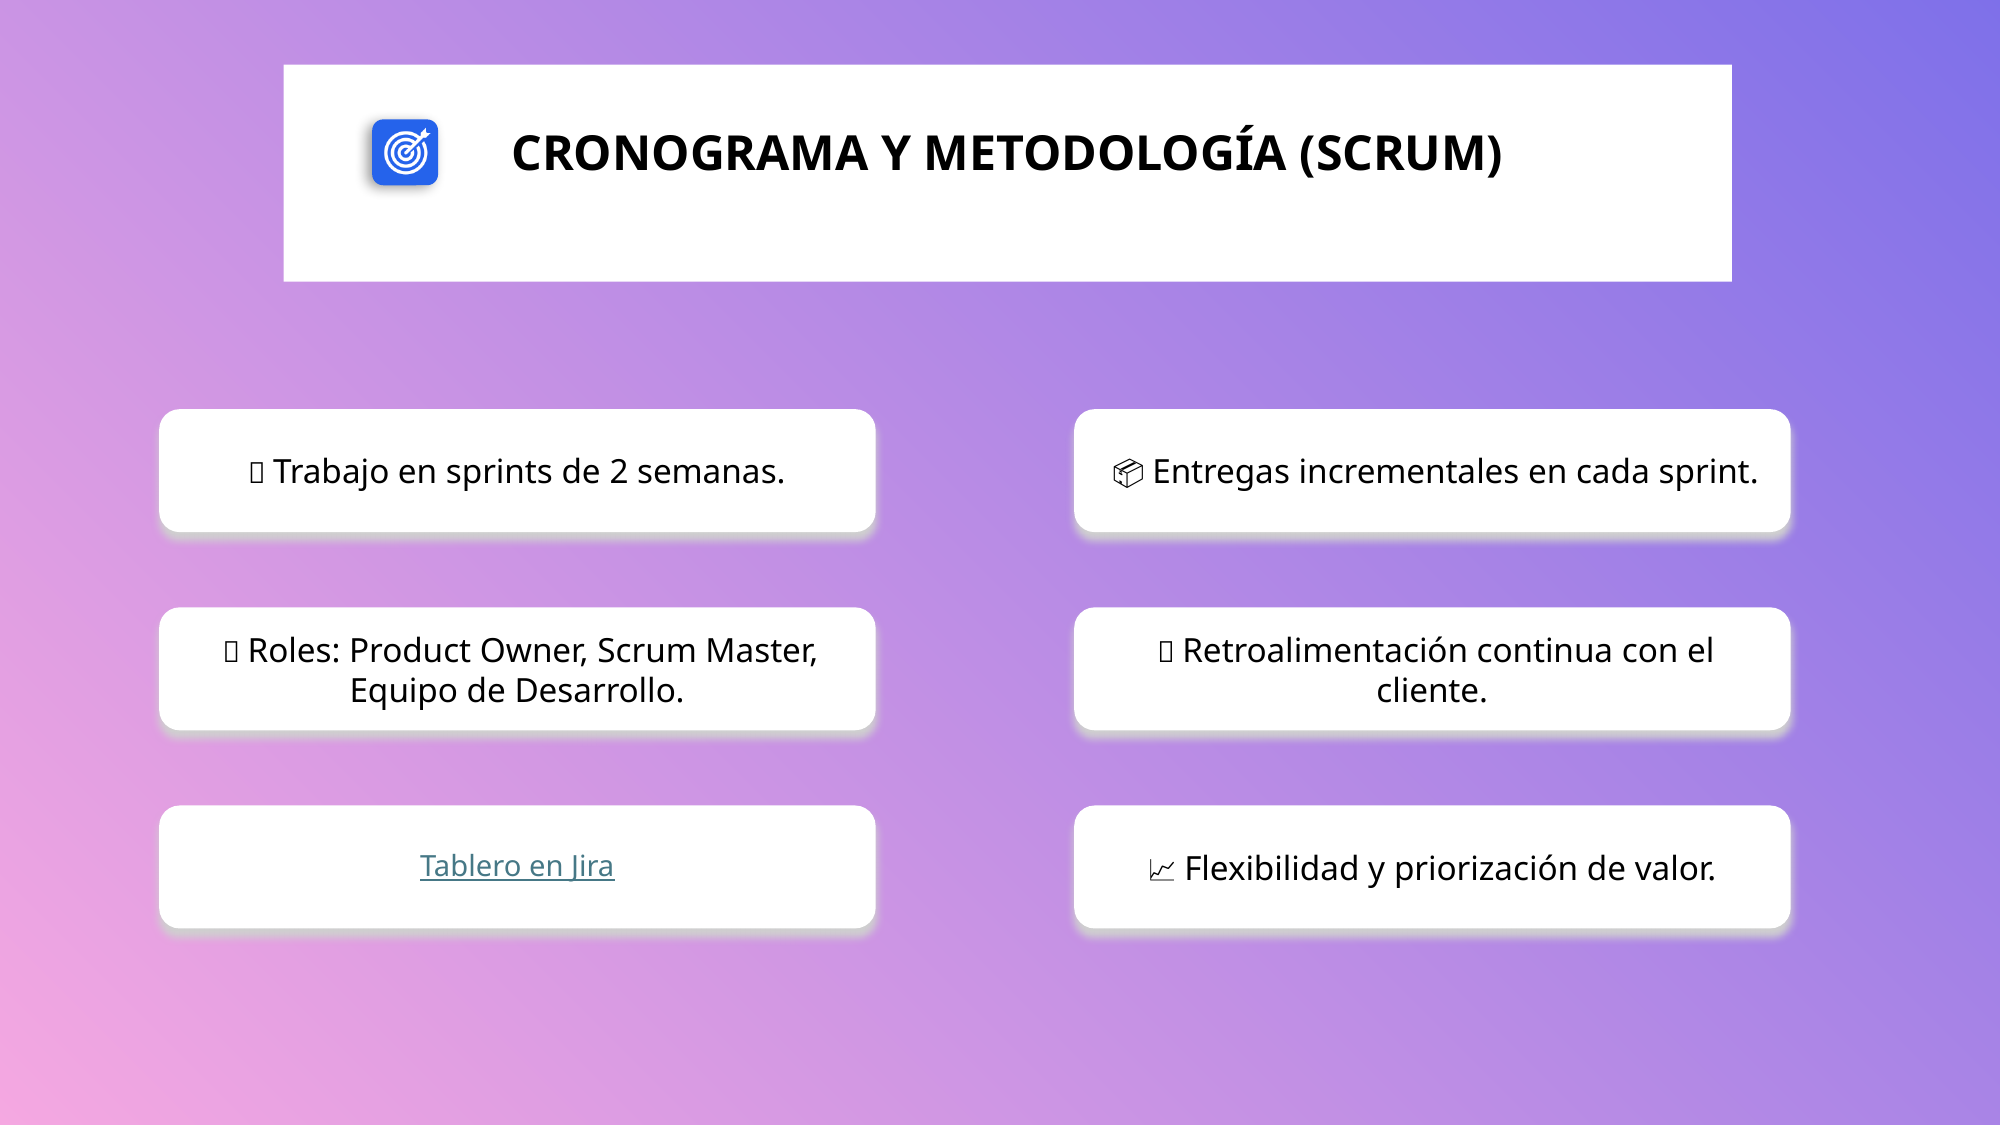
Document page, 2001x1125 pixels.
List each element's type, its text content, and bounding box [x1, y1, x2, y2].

picture [371, 119, 439, 186]
text_box 🔄 Trabajo en sprints de 2 semanas. [159, 409, 876, 533]
title CRONOGRAMA Y METODOLOGÍA (SCRUM) [283, 64, 1732, 282]
text_box Tablero en Jira [159, 805, 876, 929]
text_box 💬 Retroalimentación continua con el cliente. [1074, 607, 1791, 731]
text_box 👥 Roles: Product Owner, Scrum Master, Equipo de Desarrollo. [159, 607, 876, 731]
text_box 📈 Flexibilidad y priorización de valor. [1074, 805, 1791, 929]
text_box 📦 Entregas incrementales en cada sprint. [1074, 409, 1791, 533]
